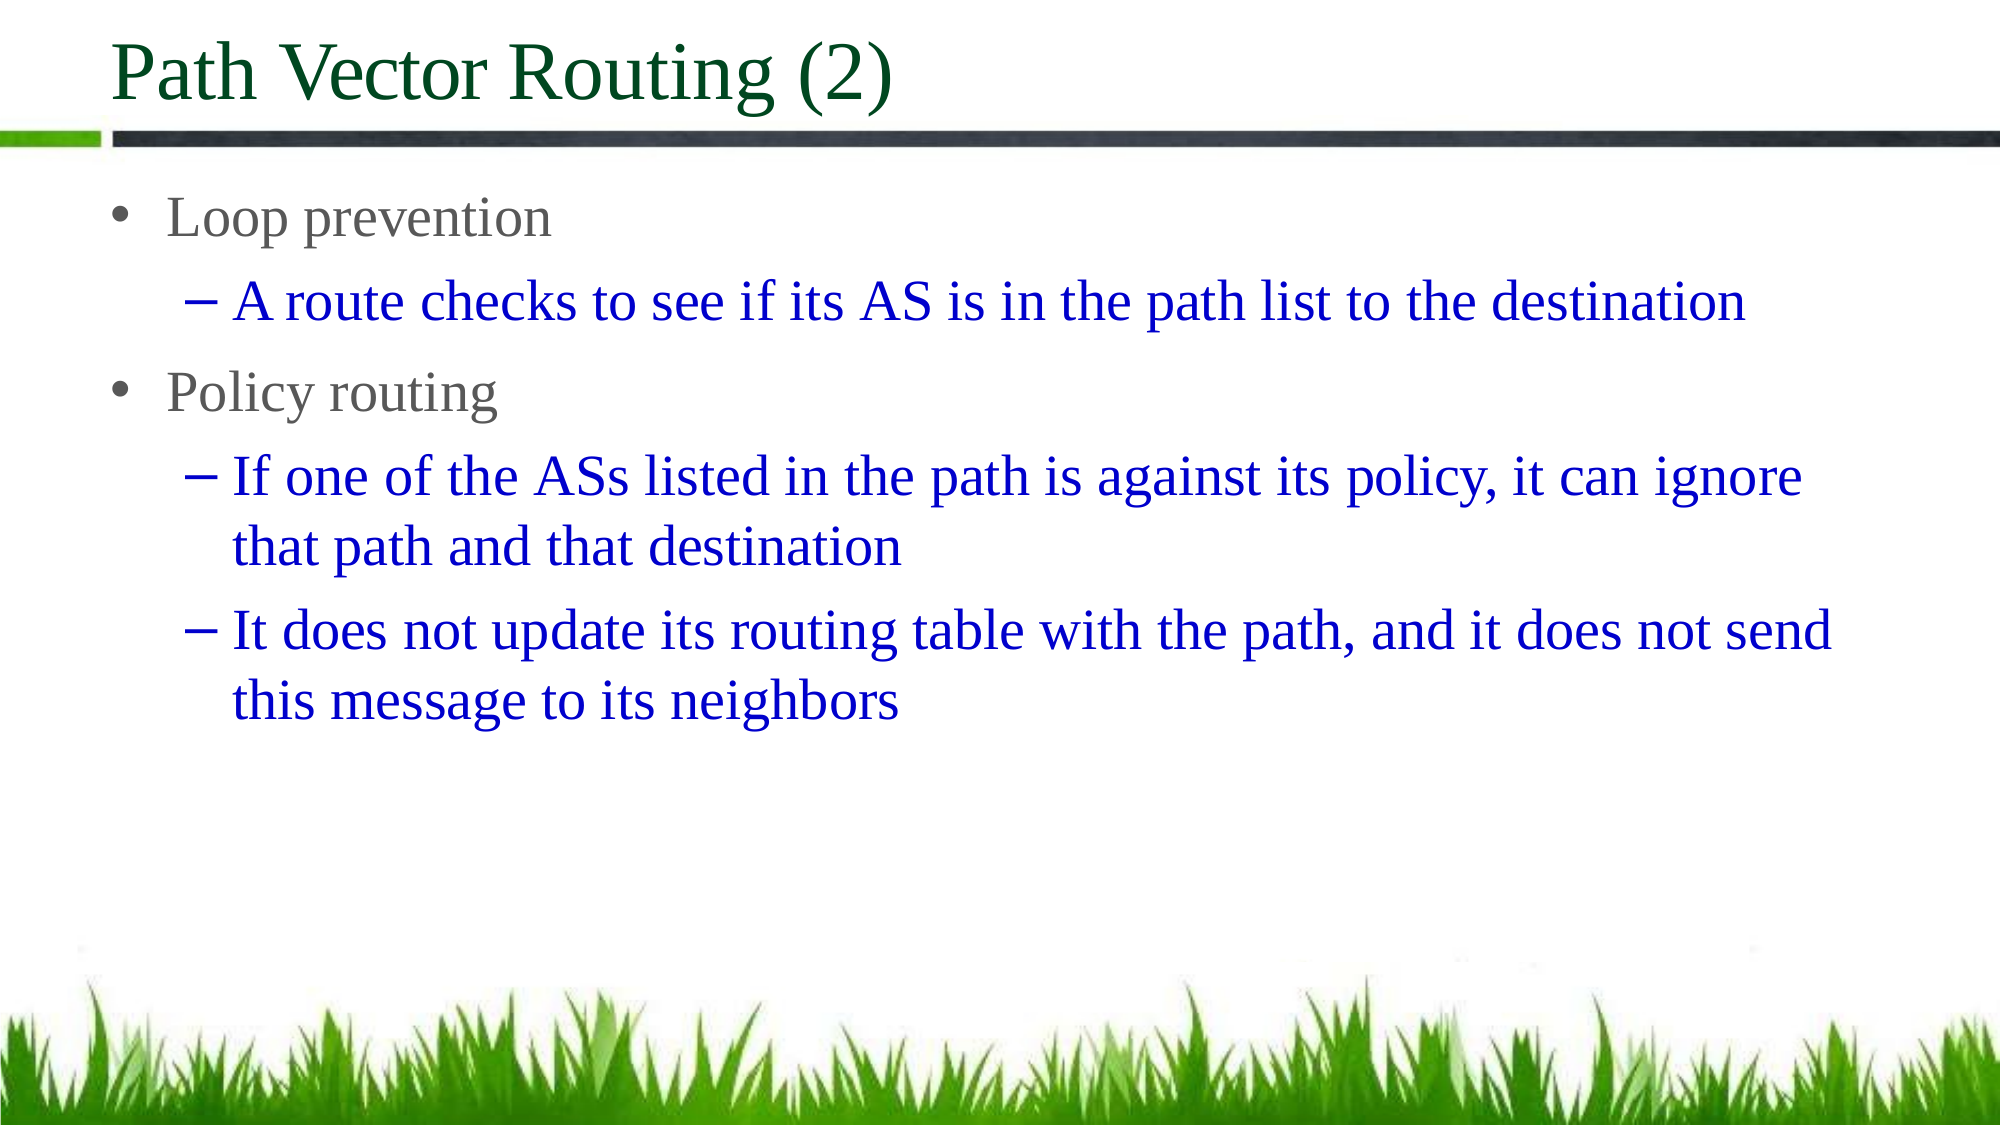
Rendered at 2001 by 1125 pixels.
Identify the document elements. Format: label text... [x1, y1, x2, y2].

picture [0, 115, 2000, 1125]
text_box Loop prevention A route checks to see if its AS is in the path list to the destination Policy routing If one of the ASs listed in the path is against its policy, it can ignore that path and that destination It does not update its routing table with the path, and it does not send this message to its neighbors [108, 162, 1883, 732]
title Path Vector Routing (2) [108, 13, 905, 162]
